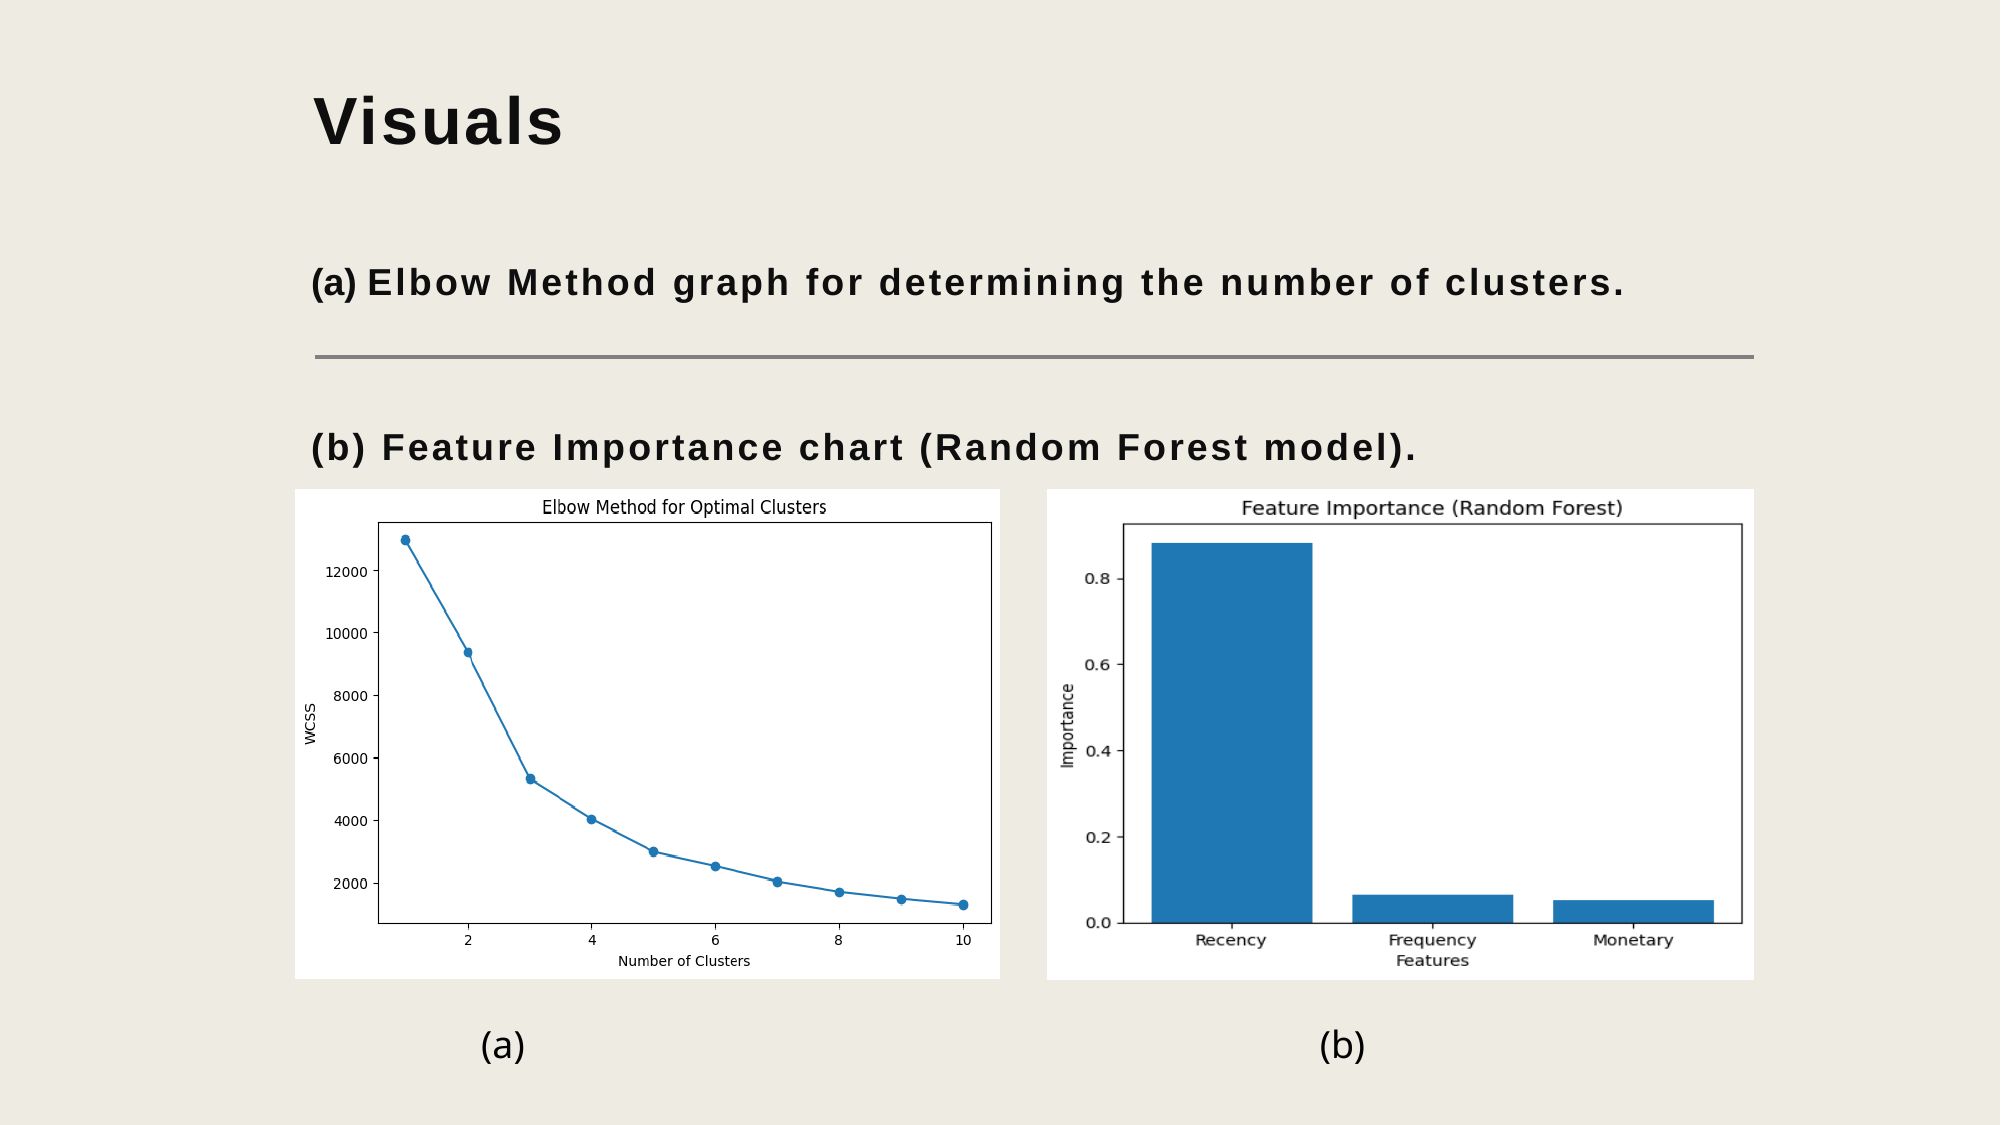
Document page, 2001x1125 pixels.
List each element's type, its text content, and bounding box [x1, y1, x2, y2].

title Visuals [295, 72, 1754, 173]
text_box (b) [1305, 1013, 1381, 1074]
text_box (a) [466, 1013, 540, 1074]
list Elbow Method graph for determining the number of clusters. (b) Feature Importance chart (Random Forest model). [293, 222, 1841, 979]
picture [295, 489, 1001, 979]
picture [1046, 489, 1754, 980]
